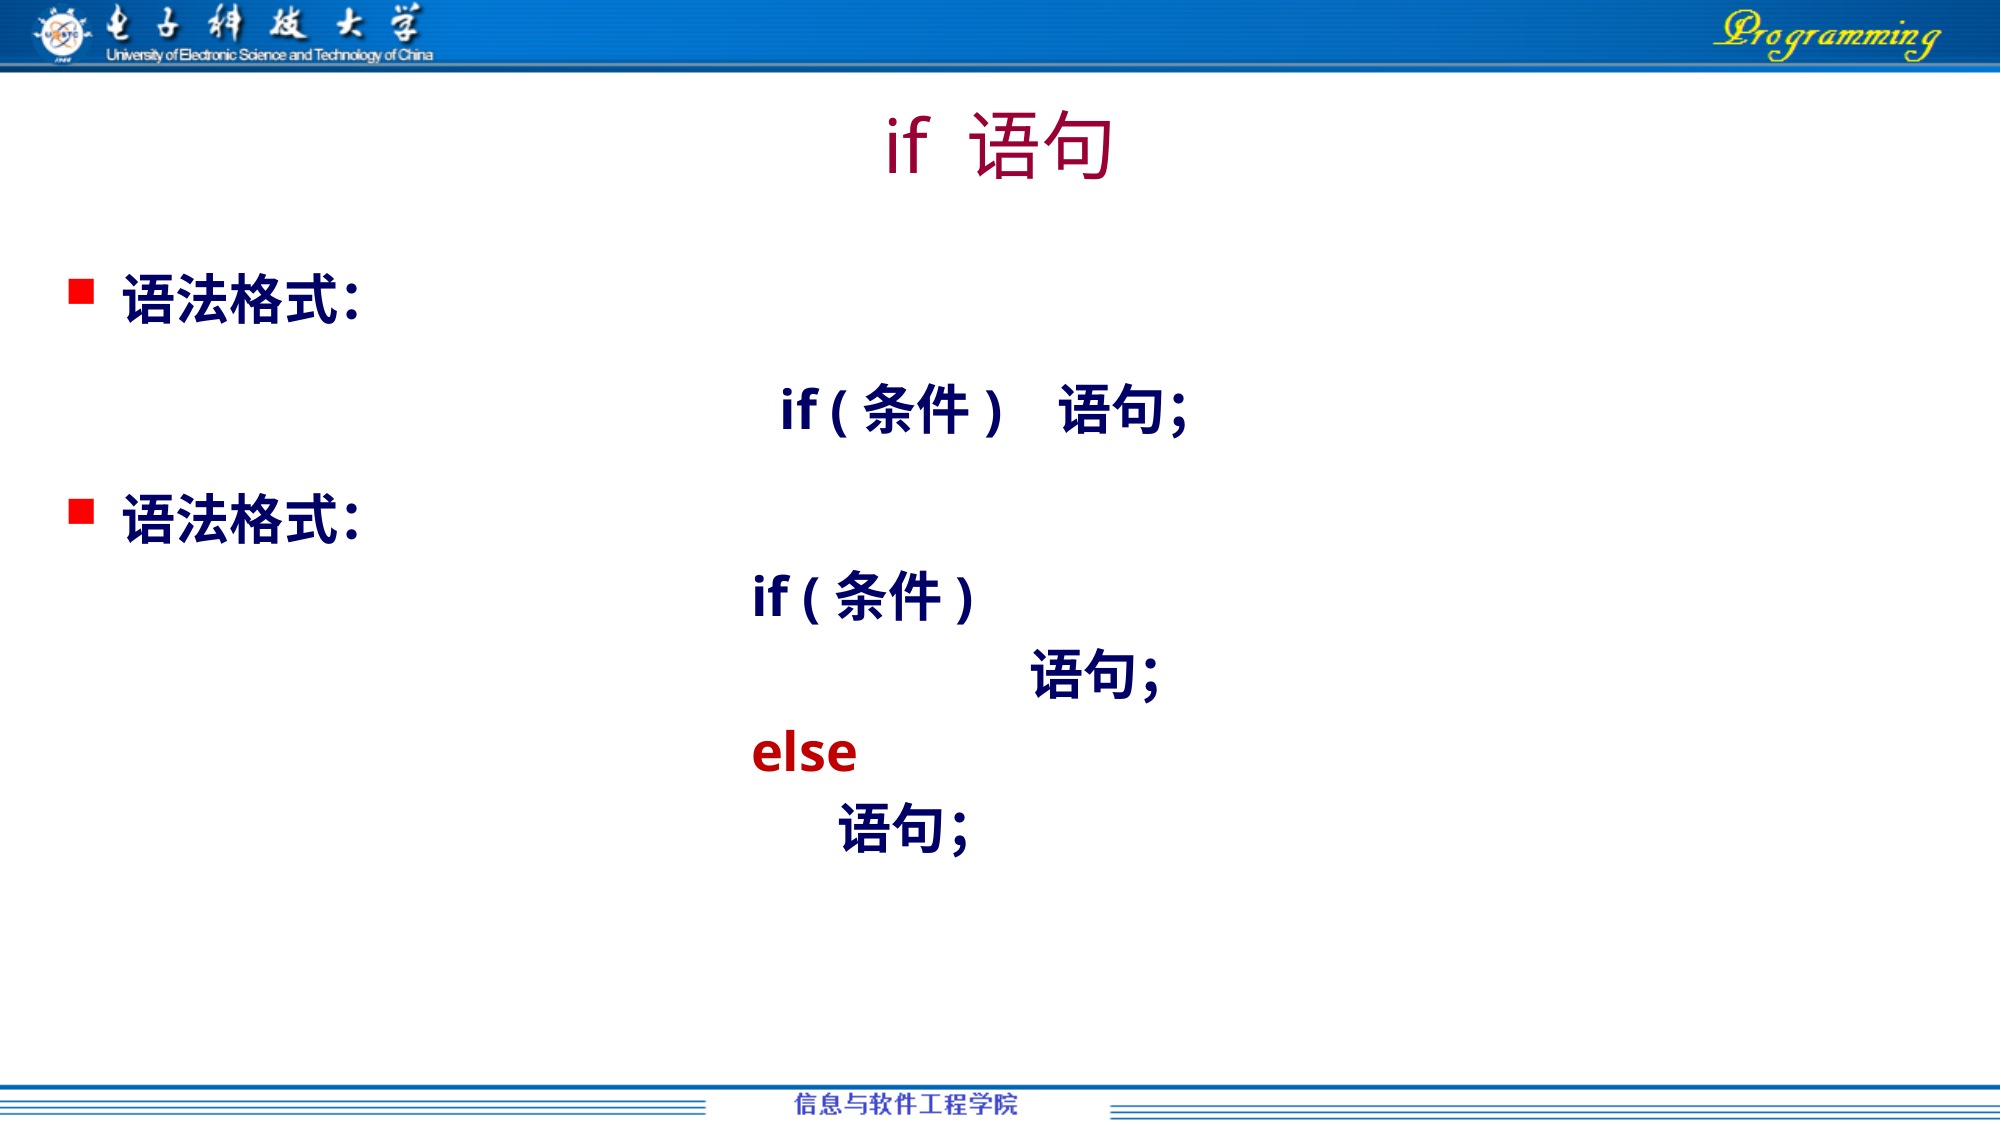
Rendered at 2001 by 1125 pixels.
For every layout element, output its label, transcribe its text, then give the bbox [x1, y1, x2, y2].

picture [0, 0, 2000, 1125]
title if 语句 [150, 87, 1850, 200]
list 语法格式： if (条件) 语句； 语法格式： if (条件) 语句； else 语句； [50, 224, 1950, 1075]
